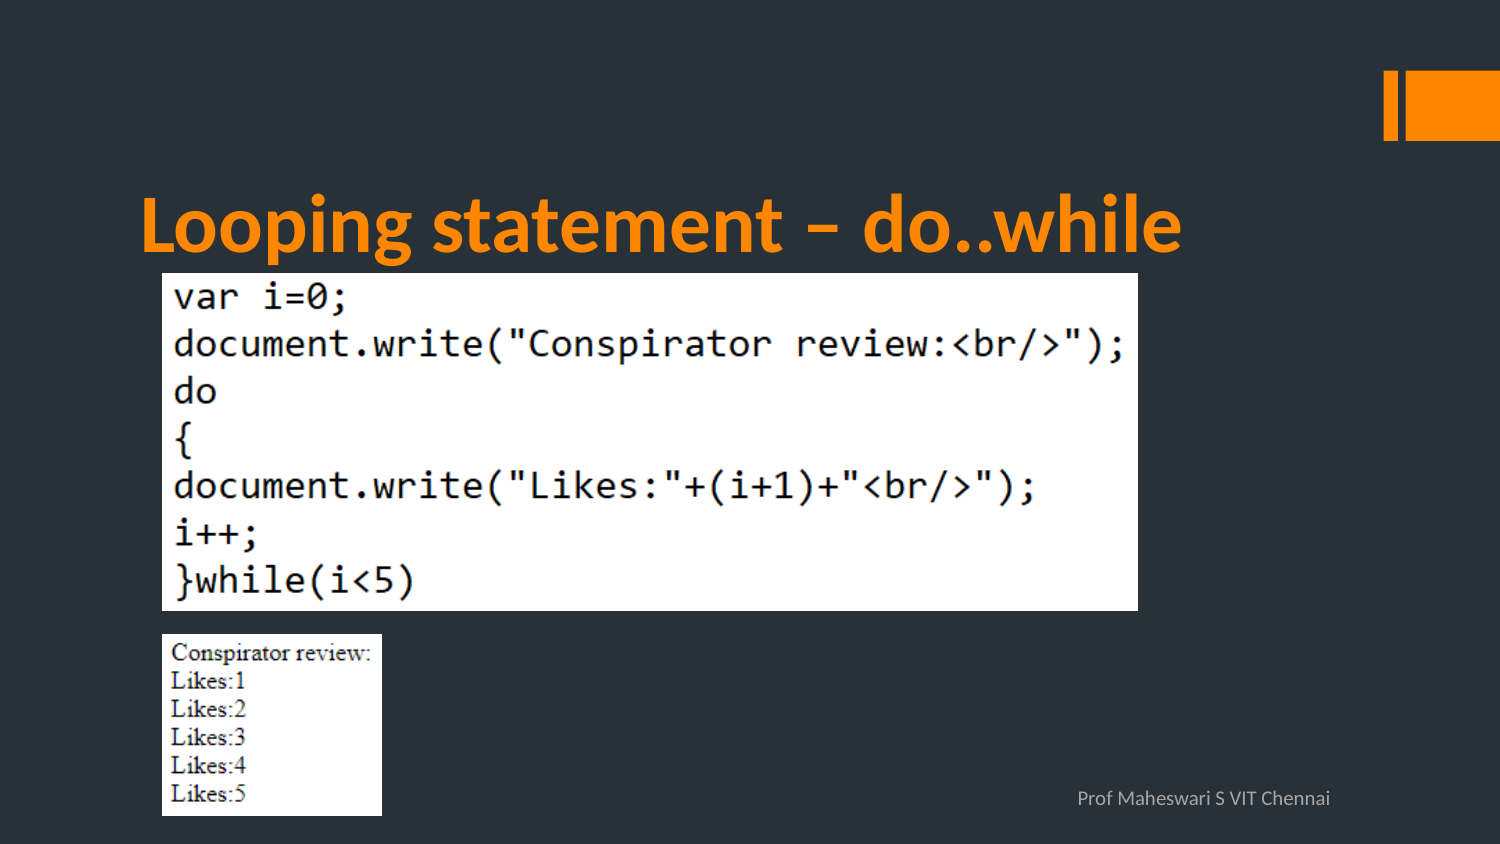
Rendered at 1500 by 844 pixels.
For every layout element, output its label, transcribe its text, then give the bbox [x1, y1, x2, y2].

title Looping statement – do..while [125, 134, 1325, 277]
footer Prof Maheswari S VIT Chennai [1062, 784, 1431, 822]
picture [161, 633, 382, 817]
picture [161, 273, 1138, 612]
